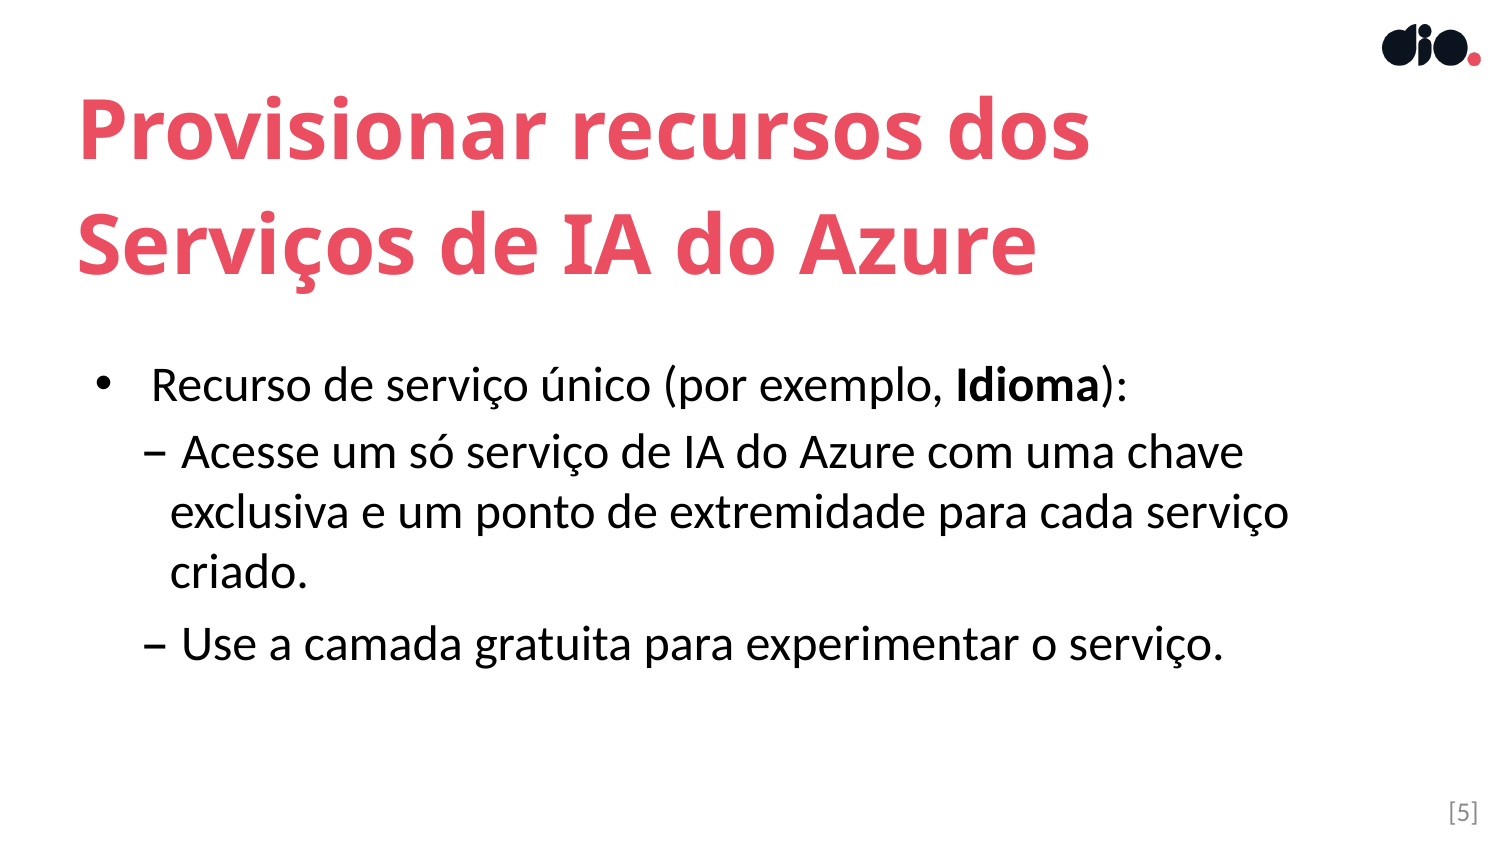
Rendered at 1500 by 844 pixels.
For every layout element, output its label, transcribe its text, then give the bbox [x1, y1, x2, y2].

picture [1382, 24, 1481, 66]
slide_number [5] [1403, 779, 1494, 844]
text_box Provisionar recursos dos Serviços de IA do Azure [61, 106, 1449, 246]
text_box Recurso de serviço único (por exemplo, Idioma): Acesse um só serviço de IA do Azure com uma chave exclusiva e um ponto de extremidade para cada serviço criado. Use a camada gratuita para experimentar o serviço. [61, 421, 1394, 601]
